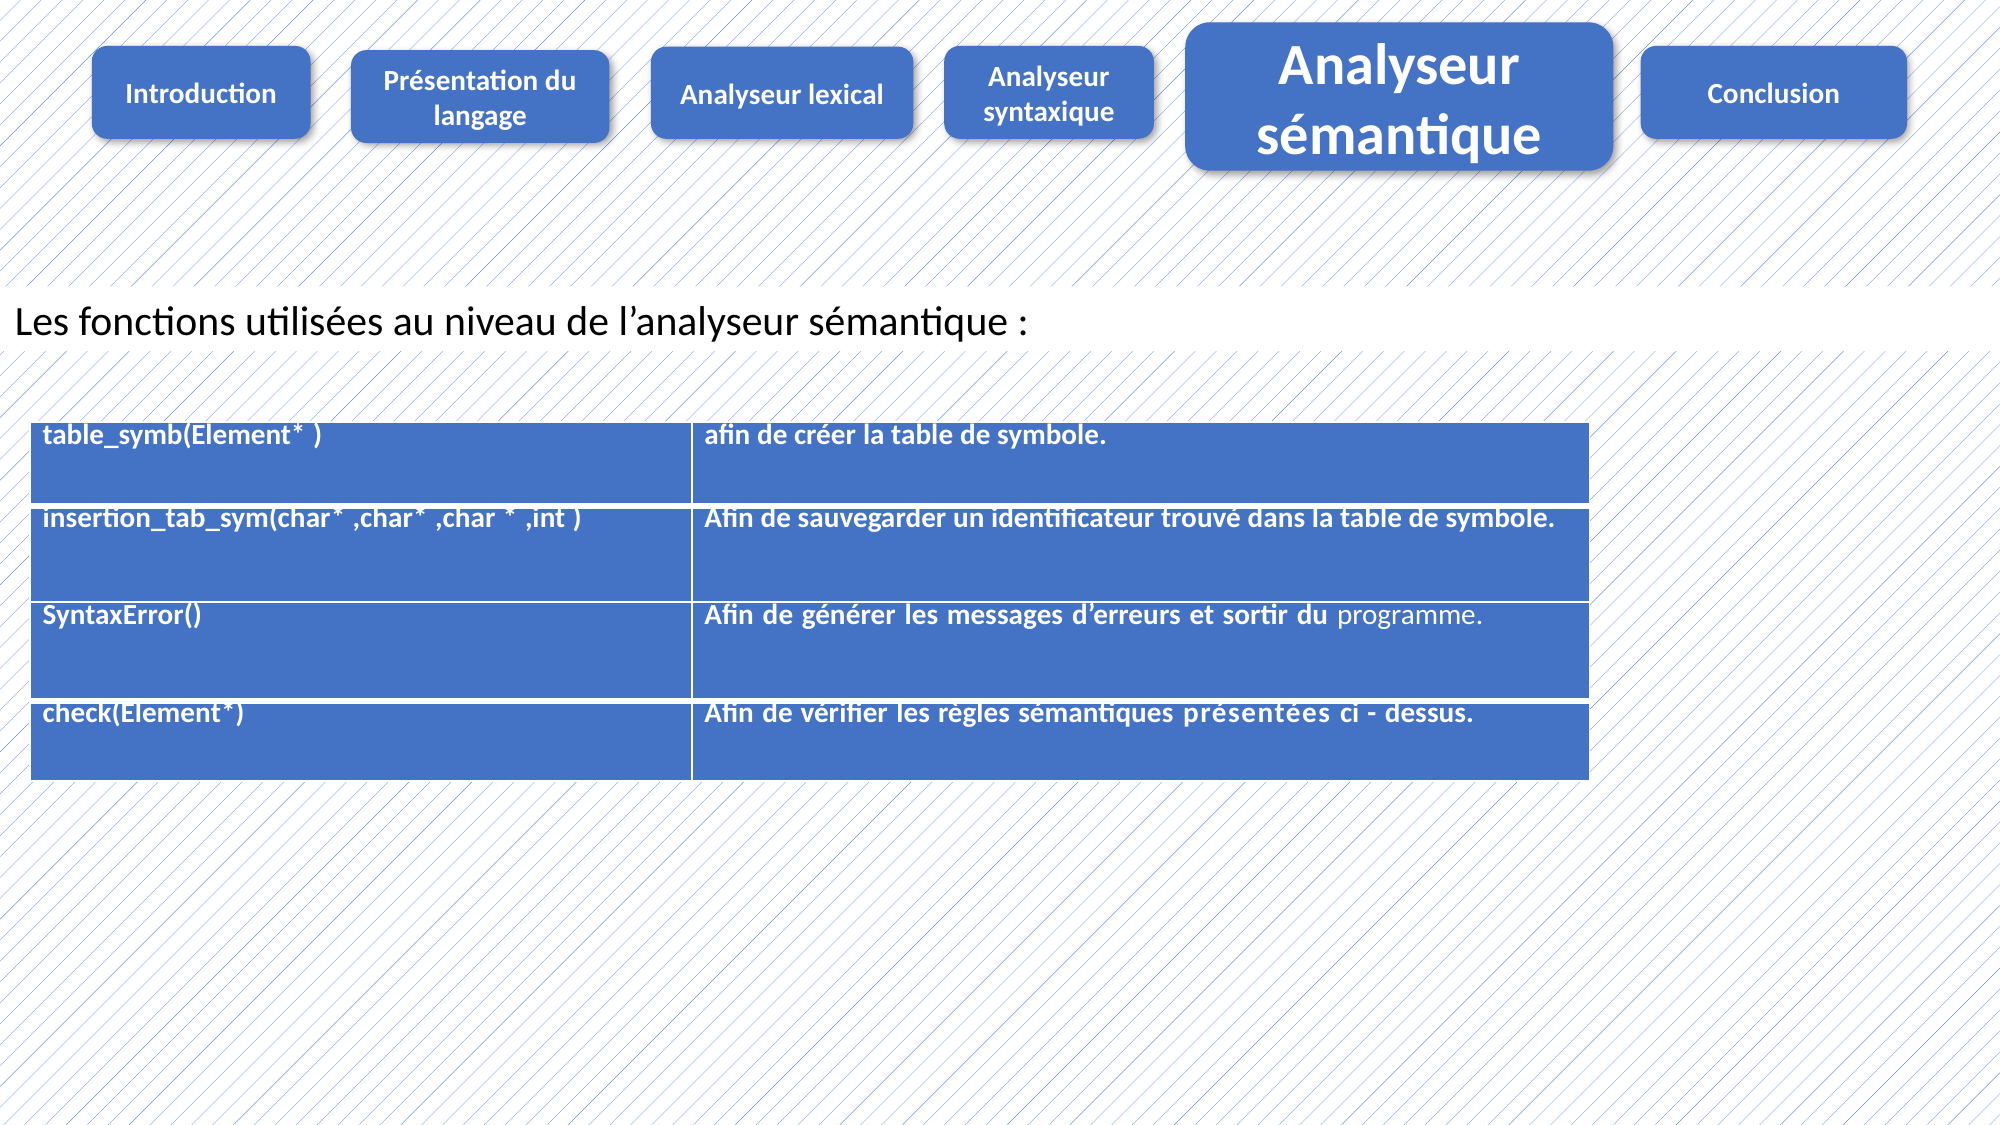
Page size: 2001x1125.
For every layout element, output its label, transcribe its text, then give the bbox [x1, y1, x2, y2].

table_cell Afin de générer les messages d’erreurs et sortir du programme. [693, 603, 1589, 698]
table_header afin de créer la table de symbole. [693, 423, 1589, 503]
table_cell insertion_tab_sym(char* ,char* ,char * ,int ) [31, 509, 691, 601]
text_box Introduction [90, 44, 312, 140]
table_header table_symb(Element* ) [31, 423, 691, 503]
text_box Analyseur lexical [649, 45, 915, 140]
table_cell check(Element*) [31, 704, 691, 780]
text_box Analyseur sémantique [1184, 21, 1615, 172]
table_cell SyntaxError() [31, 603, 691, 698]
text_box Les fonctions utilisées au niveau de l’analyseur sémantique : [0, 286, 2000, 352]
table_cell Afin de sauvegarder un identificateur trouvé dans la table de symbole. [693, 509, 1589, 601]
table_cell Afin de vérifier les règles sémantiques présentées ci - dessus. [693, 704, 1589, 780]
slide_number 30 [1412, 1042, 1863, 1103]
text_box Conclusion [1639, 44, 1909, 140]
text_box Analyseur syntaxique [943, 44, 1156, 140]
text_box Présentation du langage [349, 49, 611, 145]
